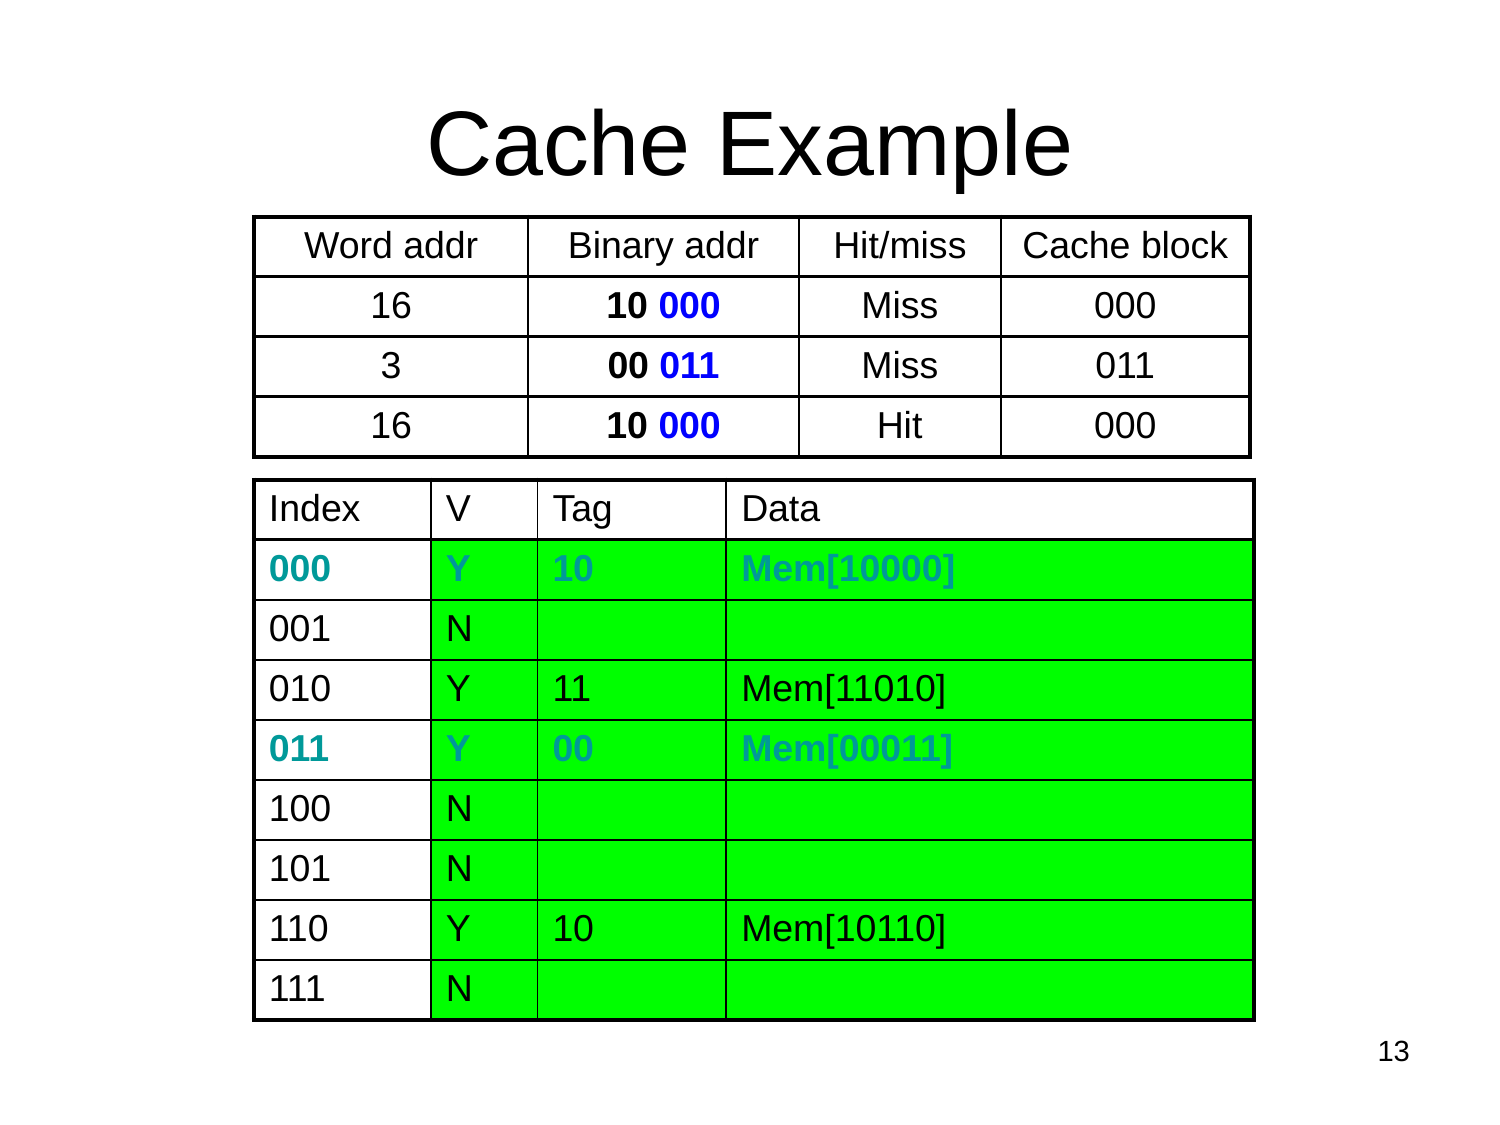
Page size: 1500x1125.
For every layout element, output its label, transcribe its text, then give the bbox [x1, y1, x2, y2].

table_header V [432, 482, 537, 538]
slide_number 13 [1074, 1024, 1426, 1103]
table_cell 001 [256, 601, 430, 659]
table_header Cache block [1002, 219, 1248, 275]
table_cell 101 [256, 841, 430, 899]
table_cell [727, 781, 1252, 839]
table_cell N [432, 601, 537, 659]
table_cell Hit [800, 398, 1000, 455]
title Cache Example [75, 45, 1425, 233]
table_cell 00 011 [529, 338, 798, 395]
table_cell 10 000 [529, 398, 798, 455]
table_cell 110 [256, 901, 430, 959]
table_cell Y [432, 541, 537, 599]
table_cell [538, 601, 725, 659]
table_header Data [727, 482, 1252, 538]
table_cell 10 [538, 901, 725, 959]
table_cell 111 [256, 961, 430, 1018]
table_cell [727, 841, 1252, 899]
table_cell 000 [1002, 278, 1248, 335]
table_cell N [432, 961, 537, 1018]
table_cell Miss [800, 338, 1000, 395]
table_cell 100 [256, 781, 430, 839]
table_cell Mem[11010] [727, 661, 1252, 719]
table_cell [727, 601, 1252, 659]
table_cell Y [432, 661, 537, 719]
table_cell Mem[10110] [727, 901, 1252, 959]
table_cell Y [432, 901, 537, 959]
table_cell 3 [256, 338, 527, 395]
table_cell 000 [256, 541, 430, 599]
table_cell 10 [538, 541, 725, 599]
table_cell 16 [256, 398, 527, 455]
table_cell 16 [256, 278, 527, 335]
table_header Tag [538, 482, 725, 538]
table_cell Miss [800, 278, 1000, 335]
table_cell 011 [1002, 338, 1248, 395]
table_cell Y [432, 721, 537, 779]
table_header Binary addr [529, 219, 798, 275]
table_cell Mem[10000] [727, 541, 1252, 599]
table_cell 010 [256, 661, 430, 719]
table_cell [538, 841, 725, 899]
table_cell 00 [538, 721, 725, 779]
table_cell [538, 781, 725, 839]
table_cell N [432, 781, 537, 839]
table_header Hit/miss [800, 219, 1000, 275]
table_cell [538, 961, 725, 1018]
table_cell Mem[00011] [727, 721, 1252, 779]
table_cell 011 [256, 721, 430, 779]
table_header Index [256, 482, 430, 538]
table_header Word addr [256, 219, 527, 275]
table_cell 10 000 [529, 278, 798, 335]
table_cell 000 [1002, 398, 1248, 455]
table_cell 11 [538, 661, 725, 719]
table_cell [727, 961, 1252, 1018]
table_cell N [432, 841, 537, 899]
